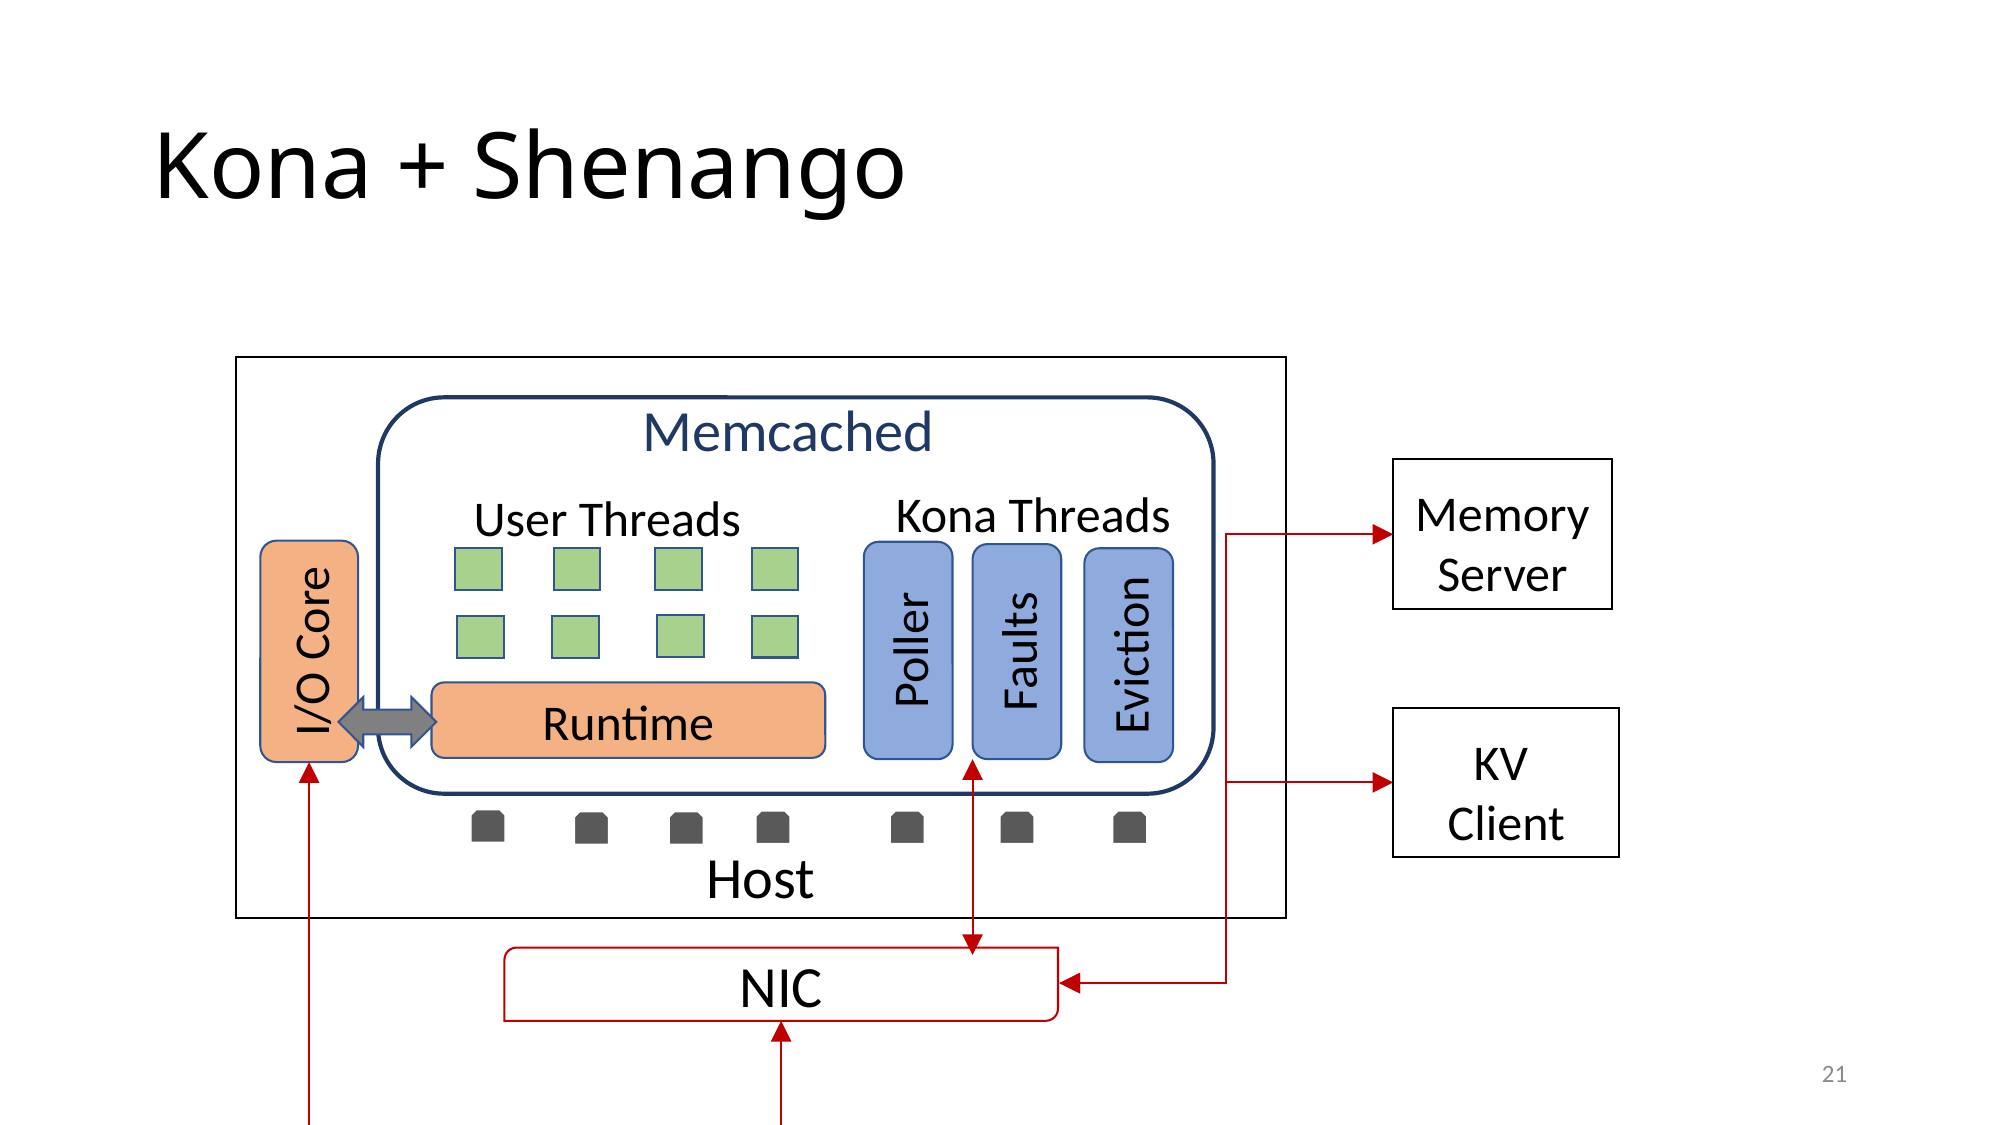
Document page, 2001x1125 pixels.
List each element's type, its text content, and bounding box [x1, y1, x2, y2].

text_box Faults [971, 543, 1059, 761]
text_box [551, 615, 600, 659]
text_box [456, 615, 505, 659]
text_box [667, 810, 705, 846]
text_box Kona Threads [880, 475, 1186, 550]
text_box [654, 554, 703, 591]
text_box User Threads [458, 478, 756, 554]
text_box [454, 547, 503, 591]
text_box [656, 614, 705, 658]
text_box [295, 775, 518, 971]
text_box Host [235, 356, 1287, 919]
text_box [1059, 534, 1394, 984]
text_box Runtime [430, 681, 827, 759]
text_box [751, 615, 799, 659]
text_box [998, 809, 1036, 845]
text_box Memcached [376, 396, 1215, 795]
text_box [751, 547, 799, 591]
text_box Memory Server [1392, 458, 1613, 610]
slide_number 21 [1412, 1042, 1863, 1103]
text_box NIC [503, 946, 1060, 1022]
title Kona + Shenango [137, 59, 1863, 278]
text_box I/O Core [259, 539, 360, 764]
text_box [336, 694, 438, 750]
text_box [888, 809, 926, 845]
text_box [572, 810, 610, 846]
text_box [754, 809, 792, 845]
text_box [553, 554, 601, 591]
text_box KV Client [1394, 707, 1620, 858]
